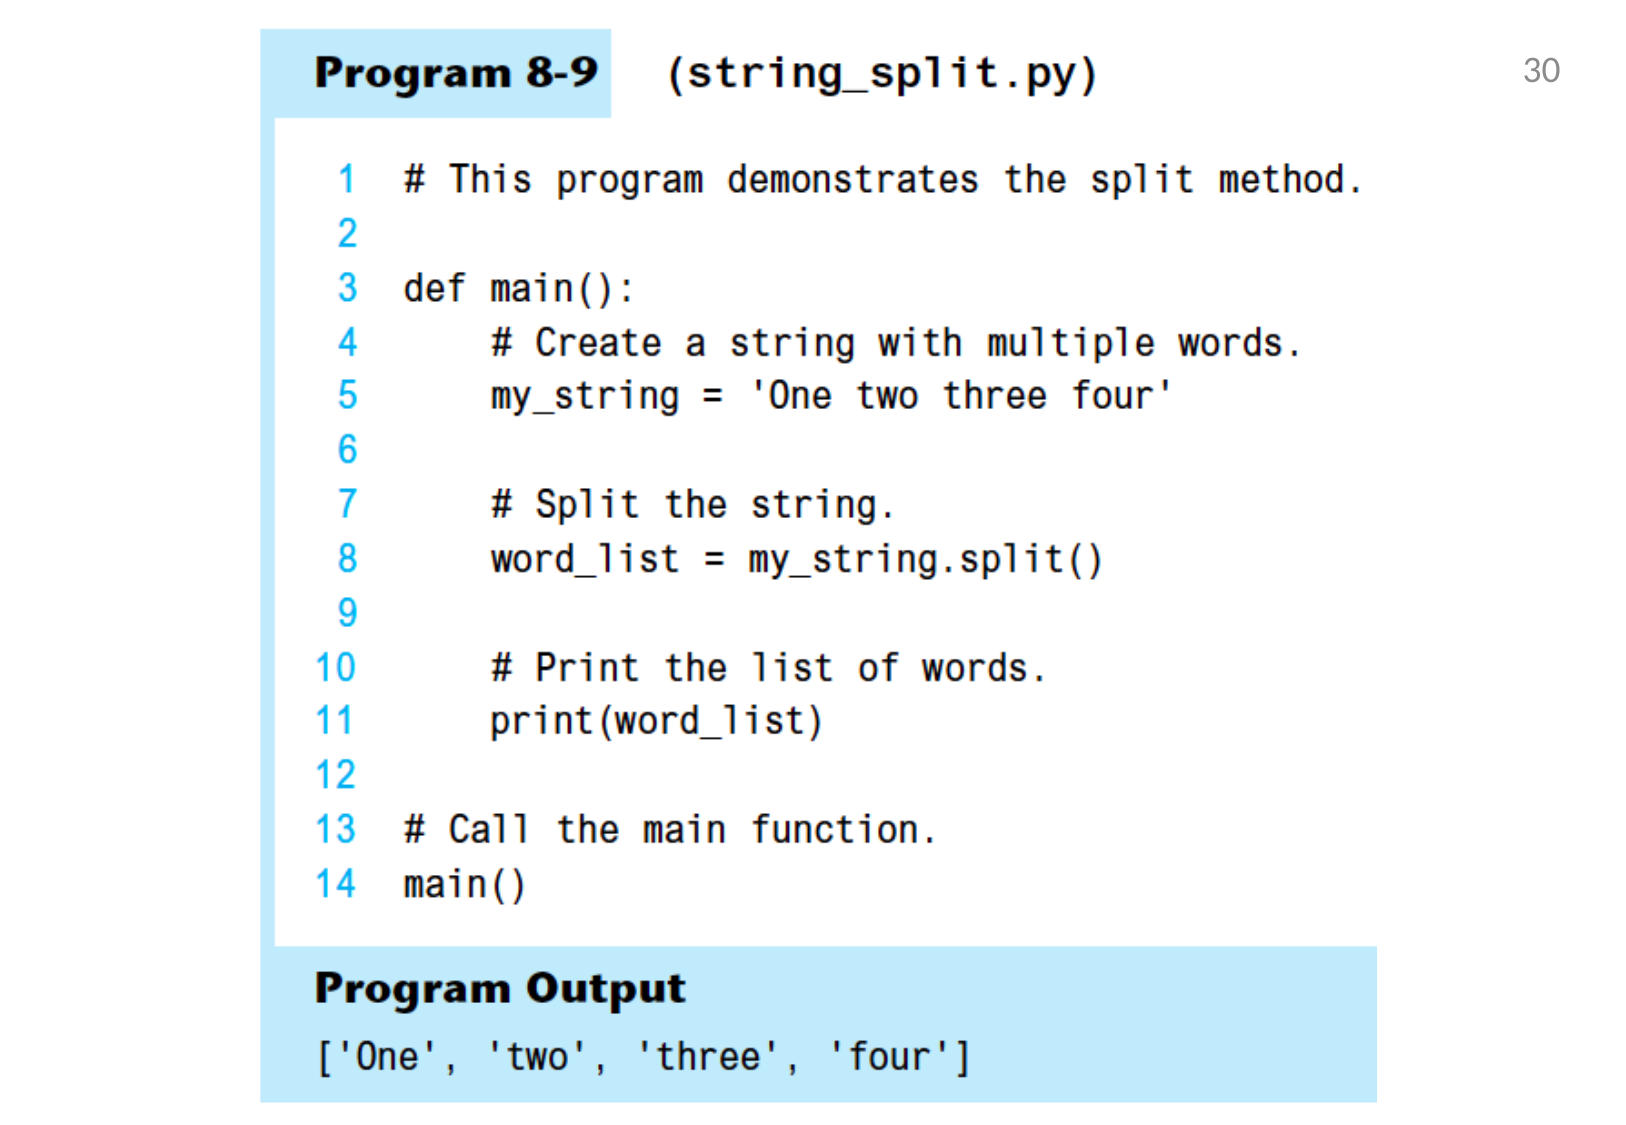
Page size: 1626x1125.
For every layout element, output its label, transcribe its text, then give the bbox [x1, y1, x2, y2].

slide_number 30 [1377, 37, 1576, 98]
picture [248, 13, 1377, 1112]
